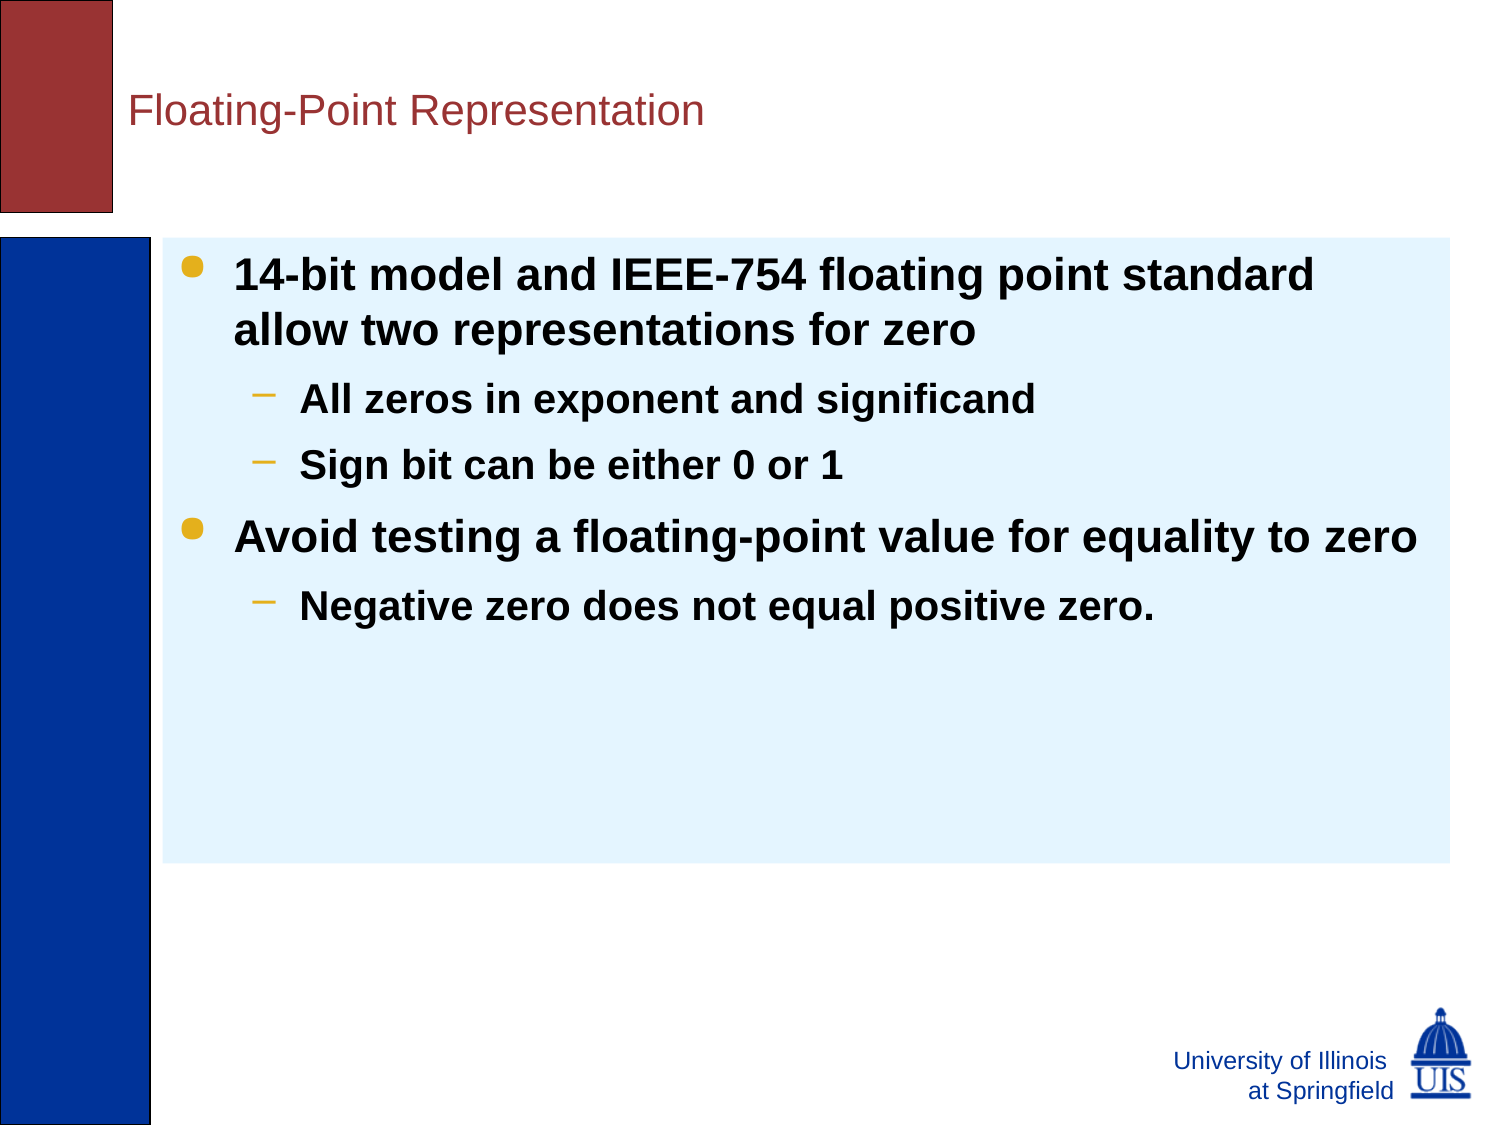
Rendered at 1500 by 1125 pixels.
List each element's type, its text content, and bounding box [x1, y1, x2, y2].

title Floating-Point Representation [112, 62, 1338, 153]
list 14-bit model and IEEE-754 floating point standard allow two representations for zero All zeros in exponent and significand Sign bit can be either 0 or 1 Avoid testing a floating-point value for equality to zero Negative zero does not equal positive zero. [162, 237, 1450, 864]
picture [1409, 1006, 1473, 1102]
